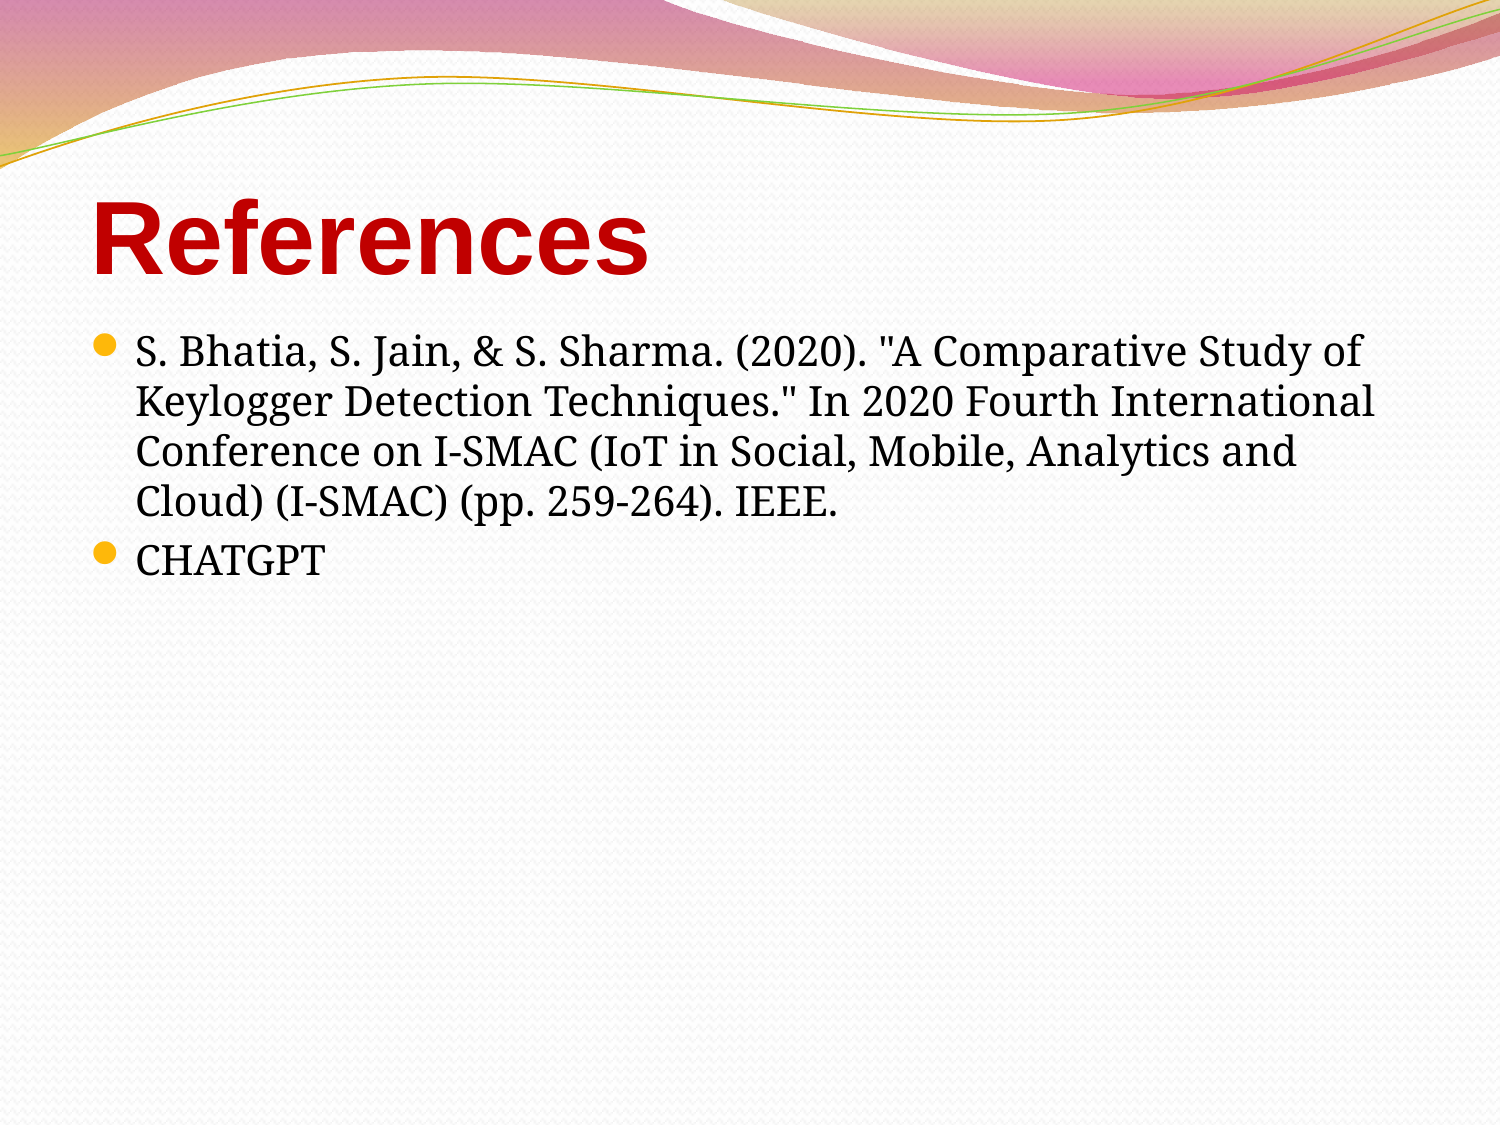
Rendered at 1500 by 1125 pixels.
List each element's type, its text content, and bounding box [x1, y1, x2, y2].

list S. Bhatia, S. Jain, & S. Sharma. (2020). "A Comparative Study of Keylogger Detection Techniques." In 2020 Fourth International Conference on I-SMAC (IoT in Social, Mobile, Analytics and Cloud) (I-SMAC) (pp. 259-264). IEEE. CHATGPT [74, 316, 1426, 1038]
title References [74, 114, 1426, 304]
